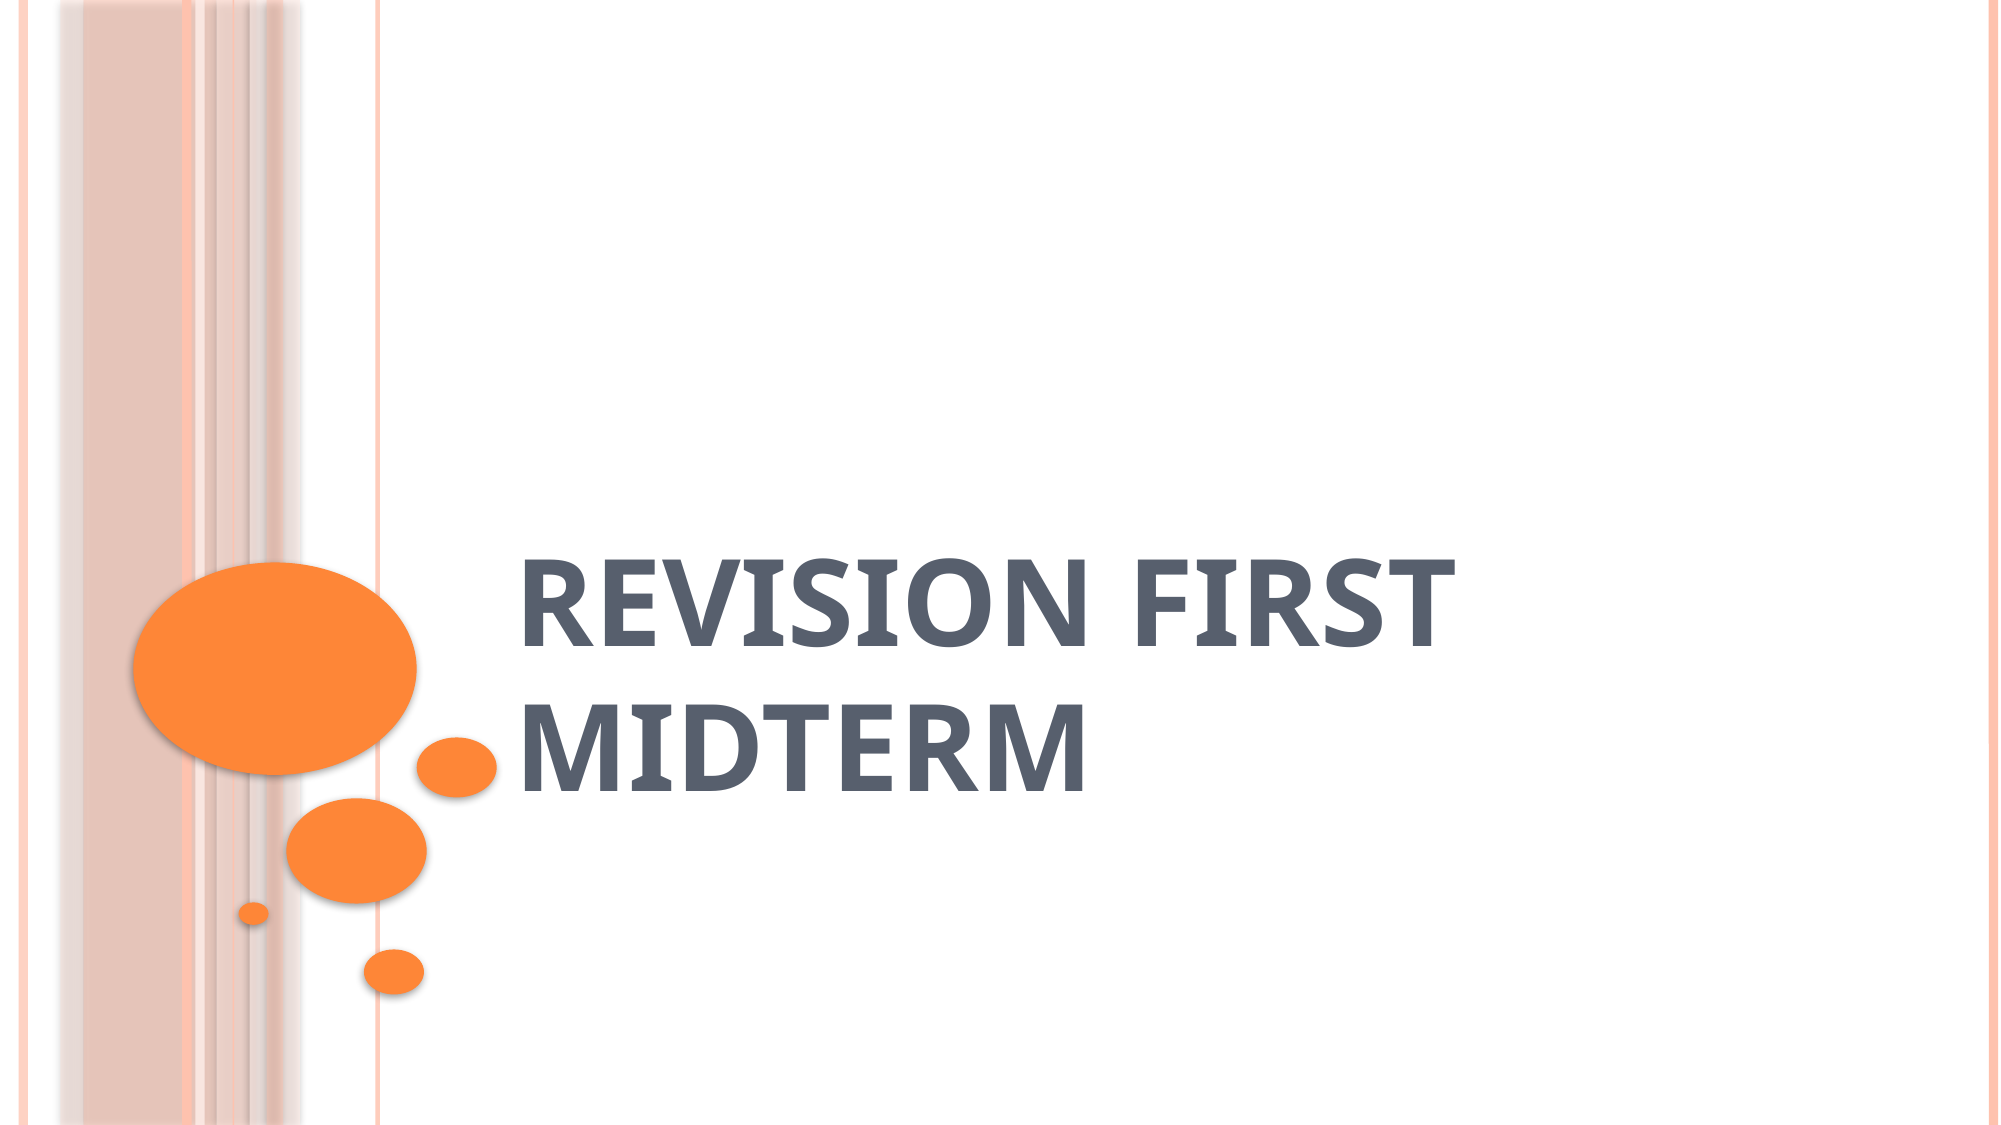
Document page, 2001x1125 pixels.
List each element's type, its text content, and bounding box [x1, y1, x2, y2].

title Revision First Midterm [500, 512, 1850, 824]
